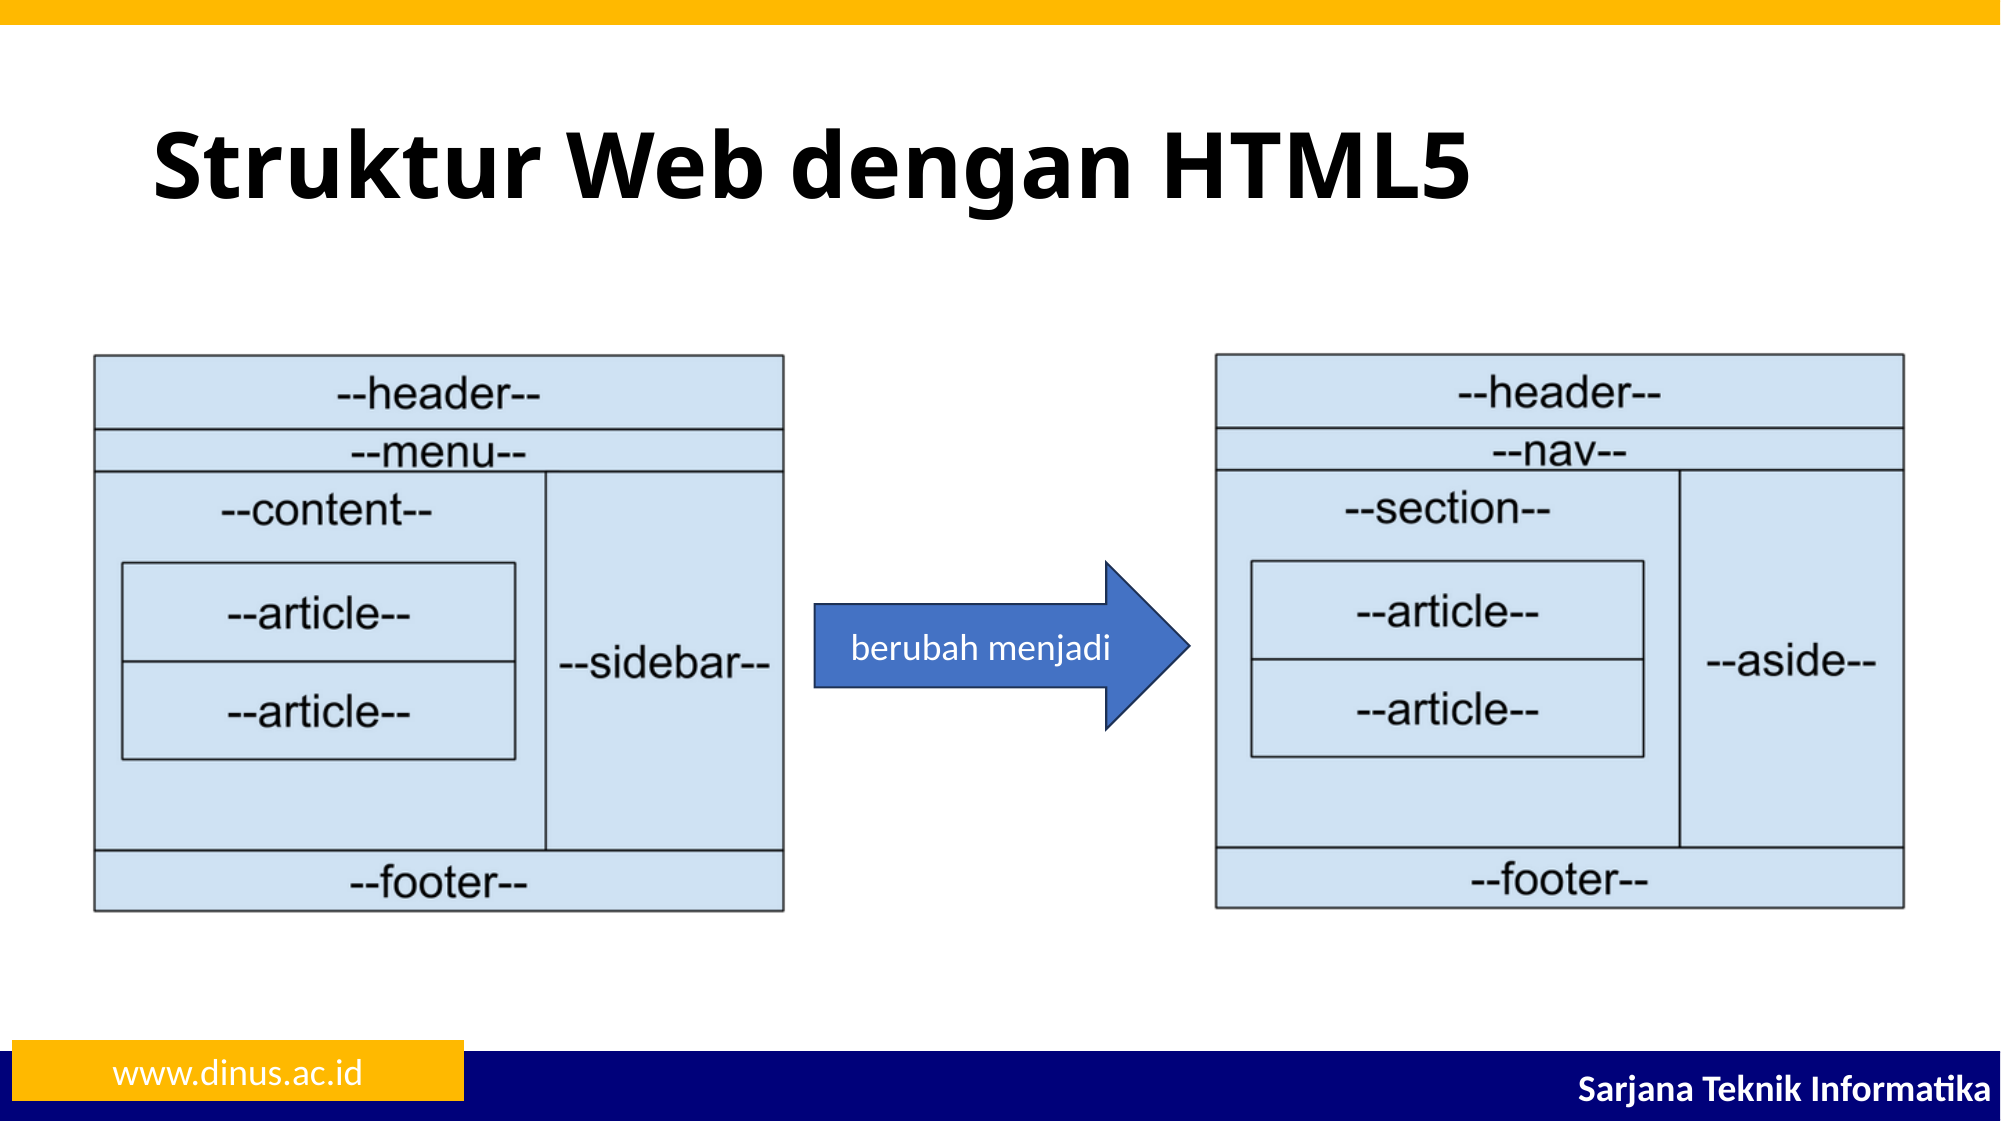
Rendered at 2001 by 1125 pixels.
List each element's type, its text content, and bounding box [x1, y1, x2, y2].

title Struktur Web dengan HTML5 [137, 59, 1863, 278]
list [1208, 345, 1915, 915]
picture [85, 346, 792, 914]
text_box berubah menjadi [813, 559, 1192, 732]
